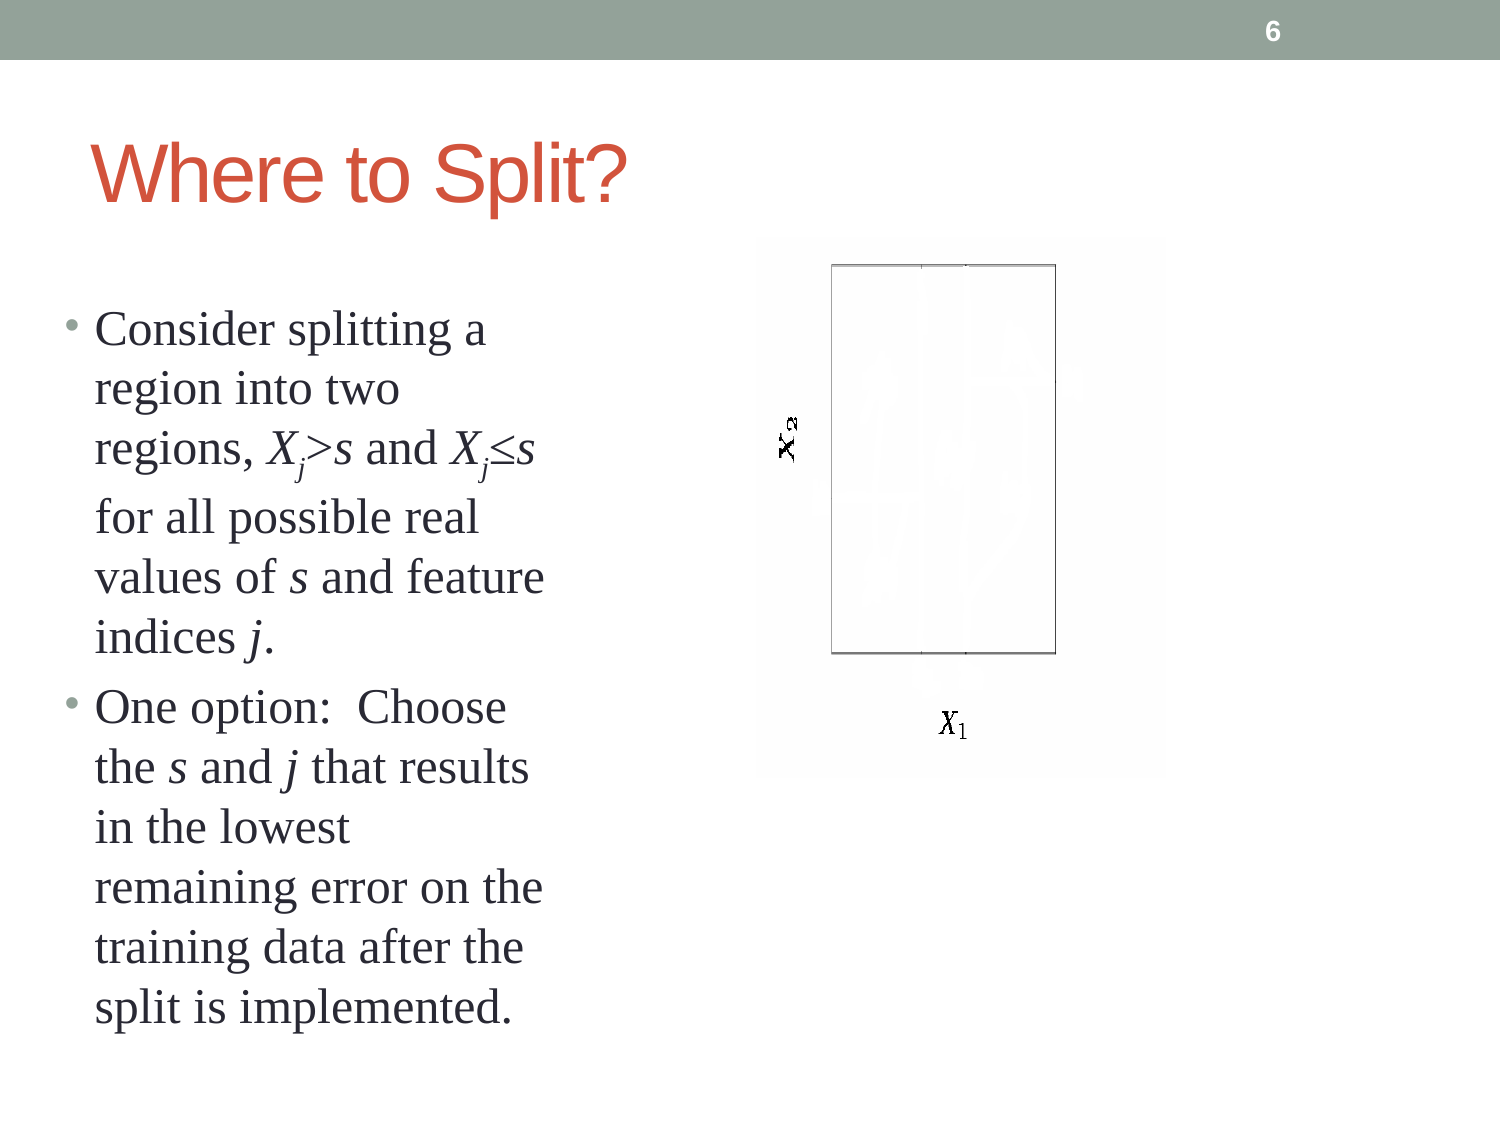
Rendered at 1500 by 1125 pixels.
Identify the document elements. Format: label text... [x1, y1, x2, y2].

text_box Consider splitting a region into two regions, Xj>s and Xj≤s for all possible real values of s and feature indices j. One option: Choose the s and j that results in the lowest remaining error on the training data after the split is implemented. [49, 287, 575, 1050]
slide_number 6 [1250, 3, 1425, 57]
title Where to Split? [75, 87, 1425, 250]
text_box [756, 237, 1442, 950]
